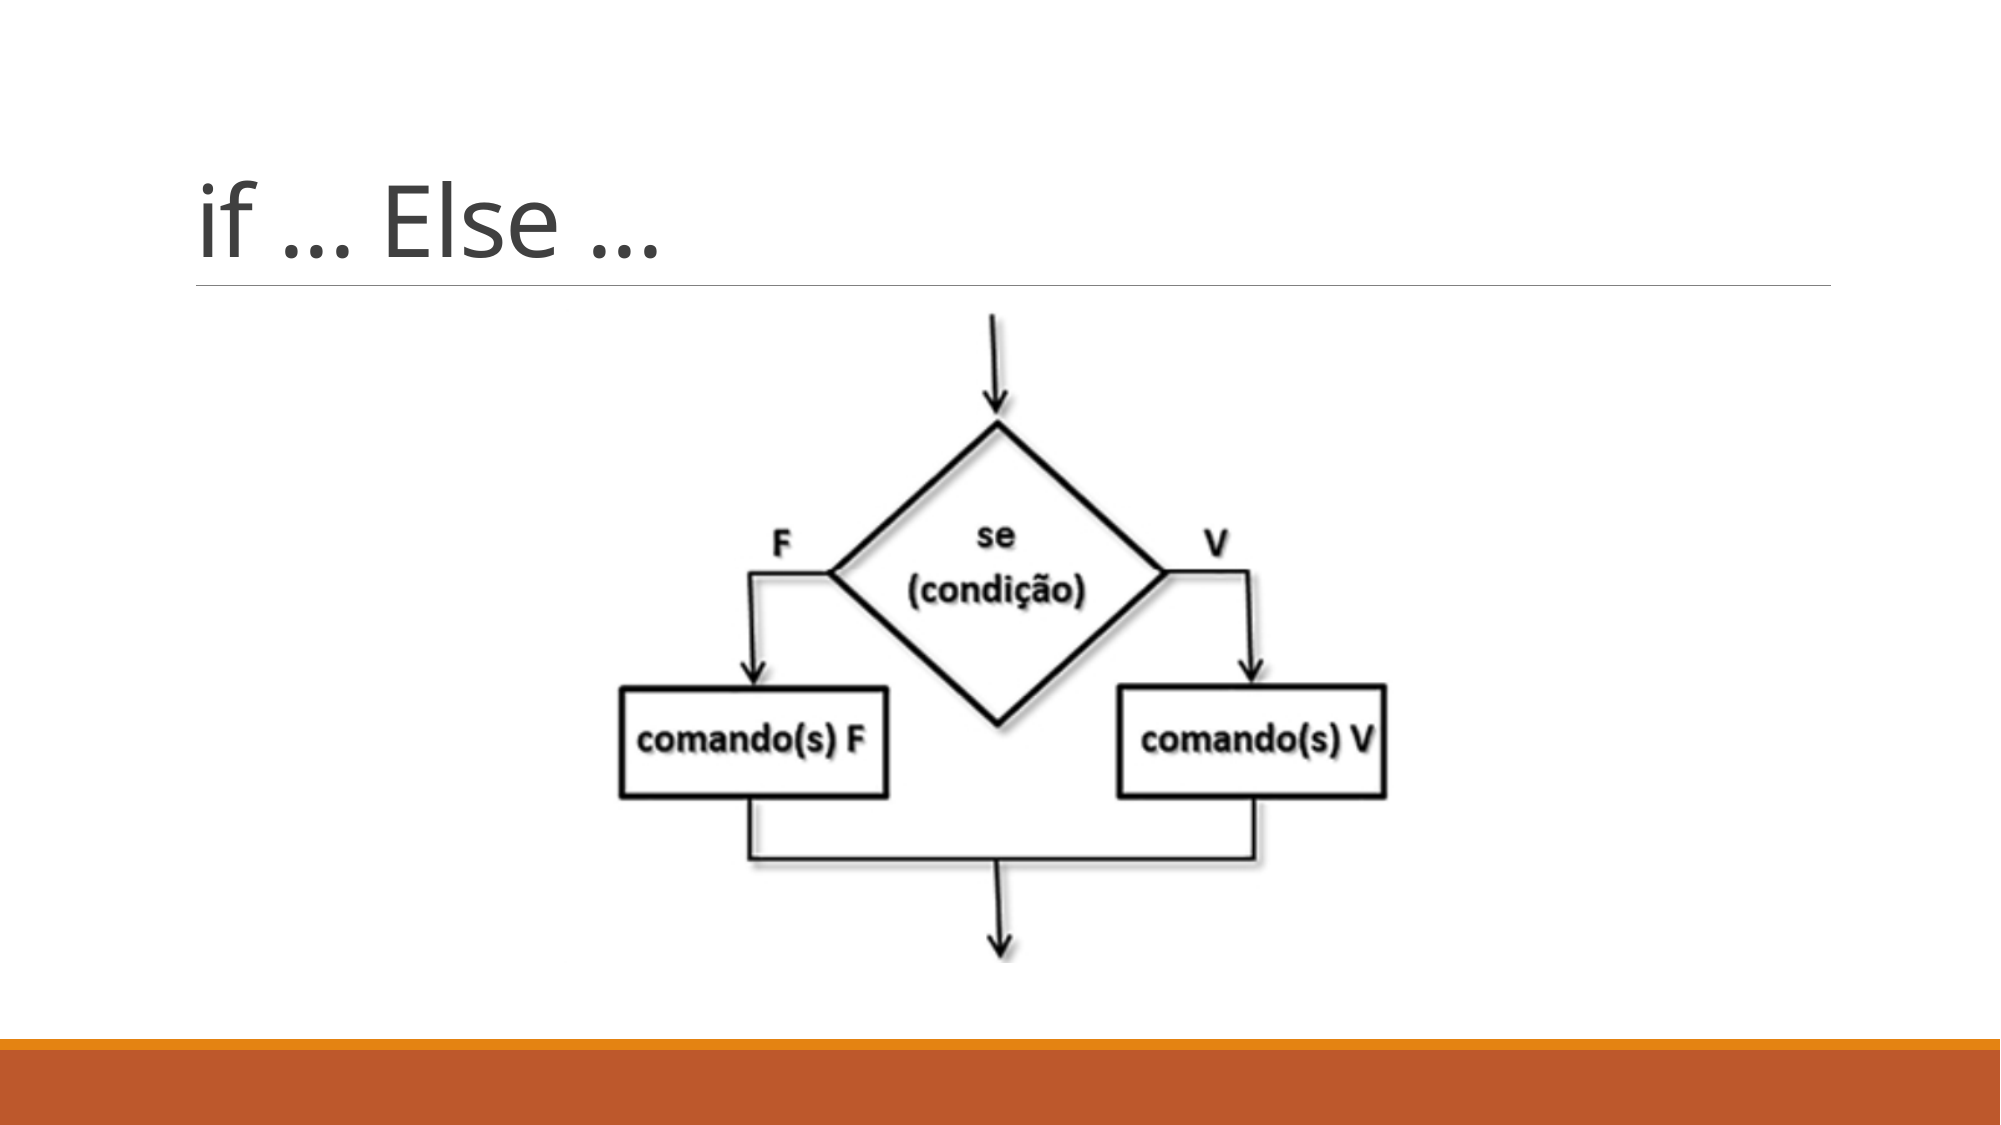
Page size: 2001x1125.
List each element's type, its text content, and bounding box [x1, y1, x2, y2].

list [563, 302, 1447, 964]
title if ... Else ... [180, 47, 1830, 285]
